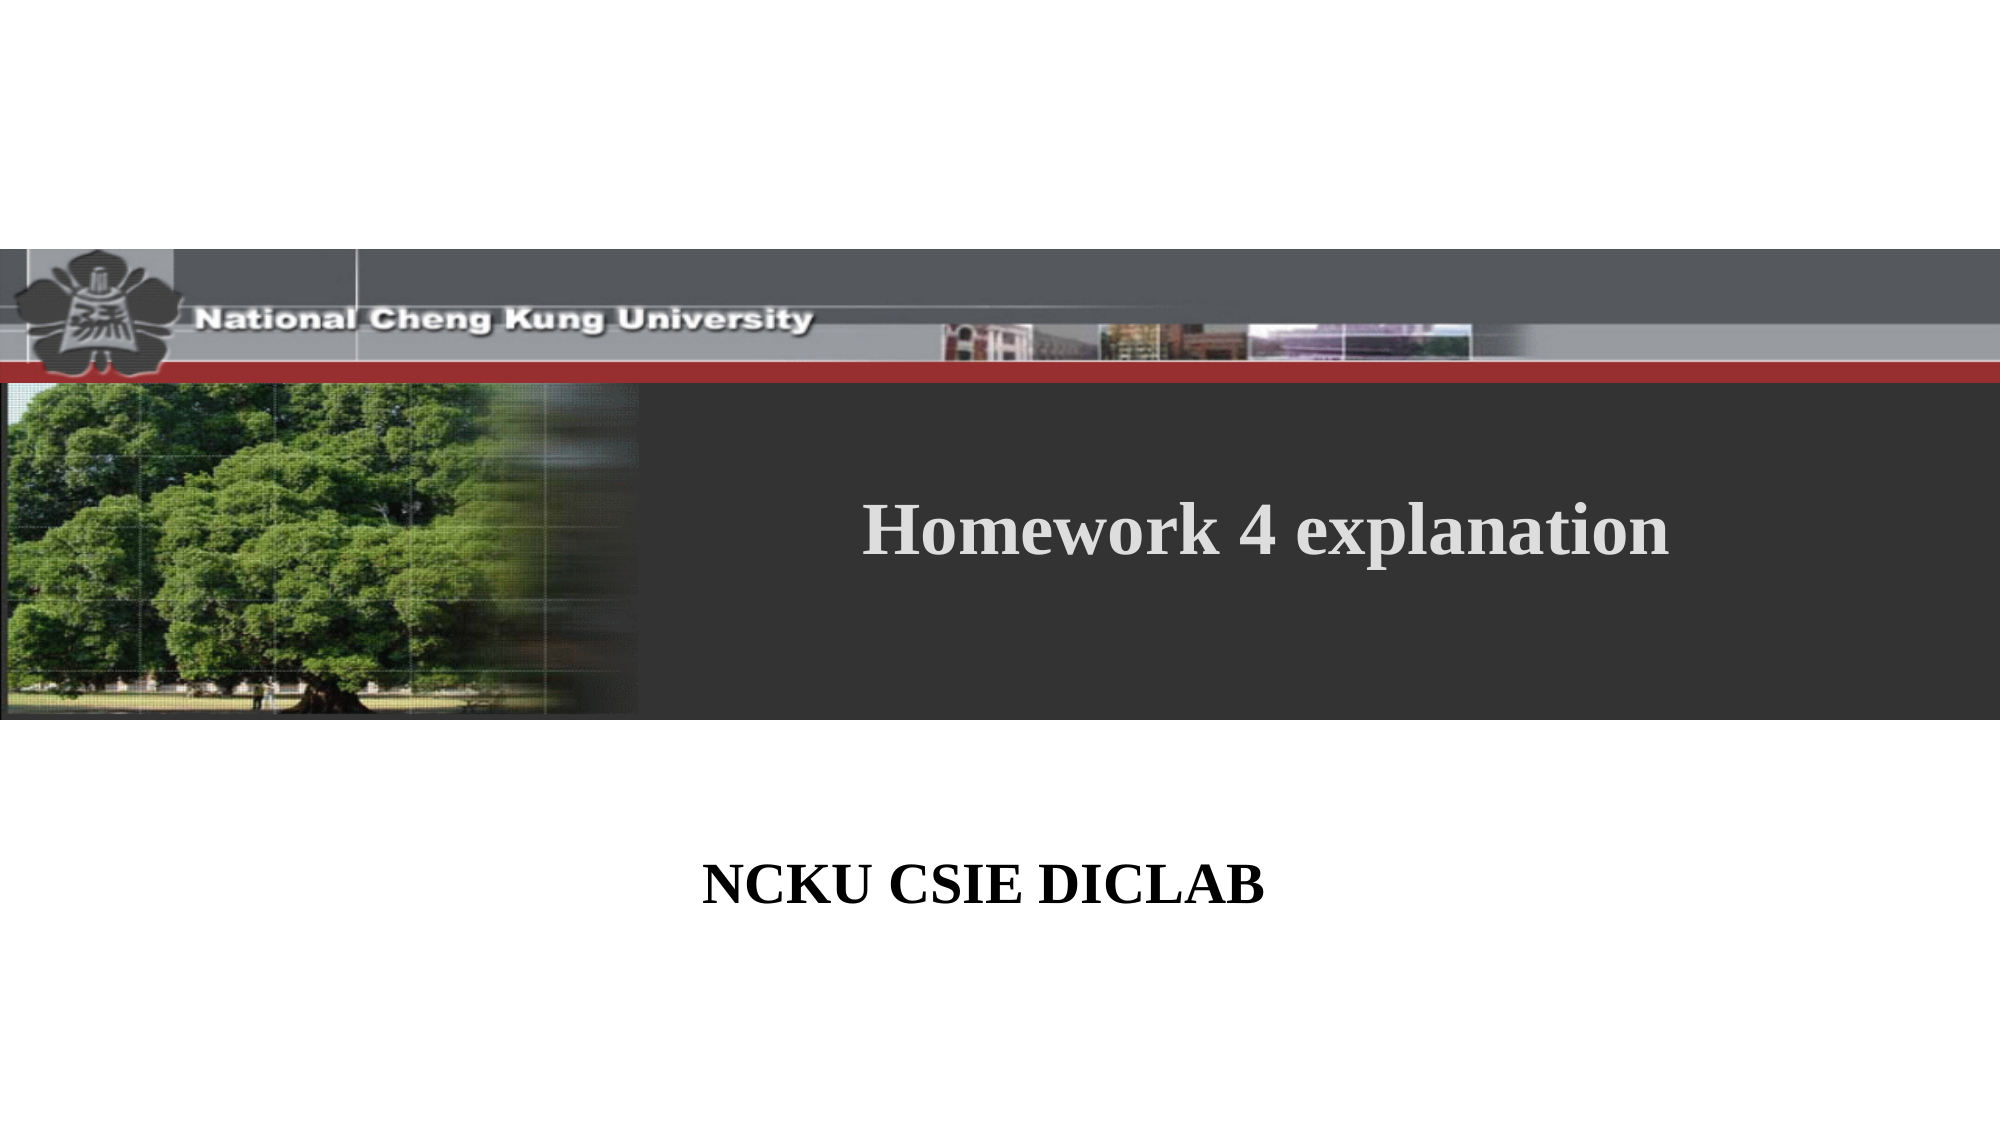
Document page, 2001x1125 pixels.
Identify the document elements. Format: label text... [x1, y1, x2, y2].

subtitle NCKU CSIE DICLAB [283, 837, 1684, 934]
picture [0, 249, 2000, 720]
title Homework 4 explanation [566, 362, 1967, 688]
